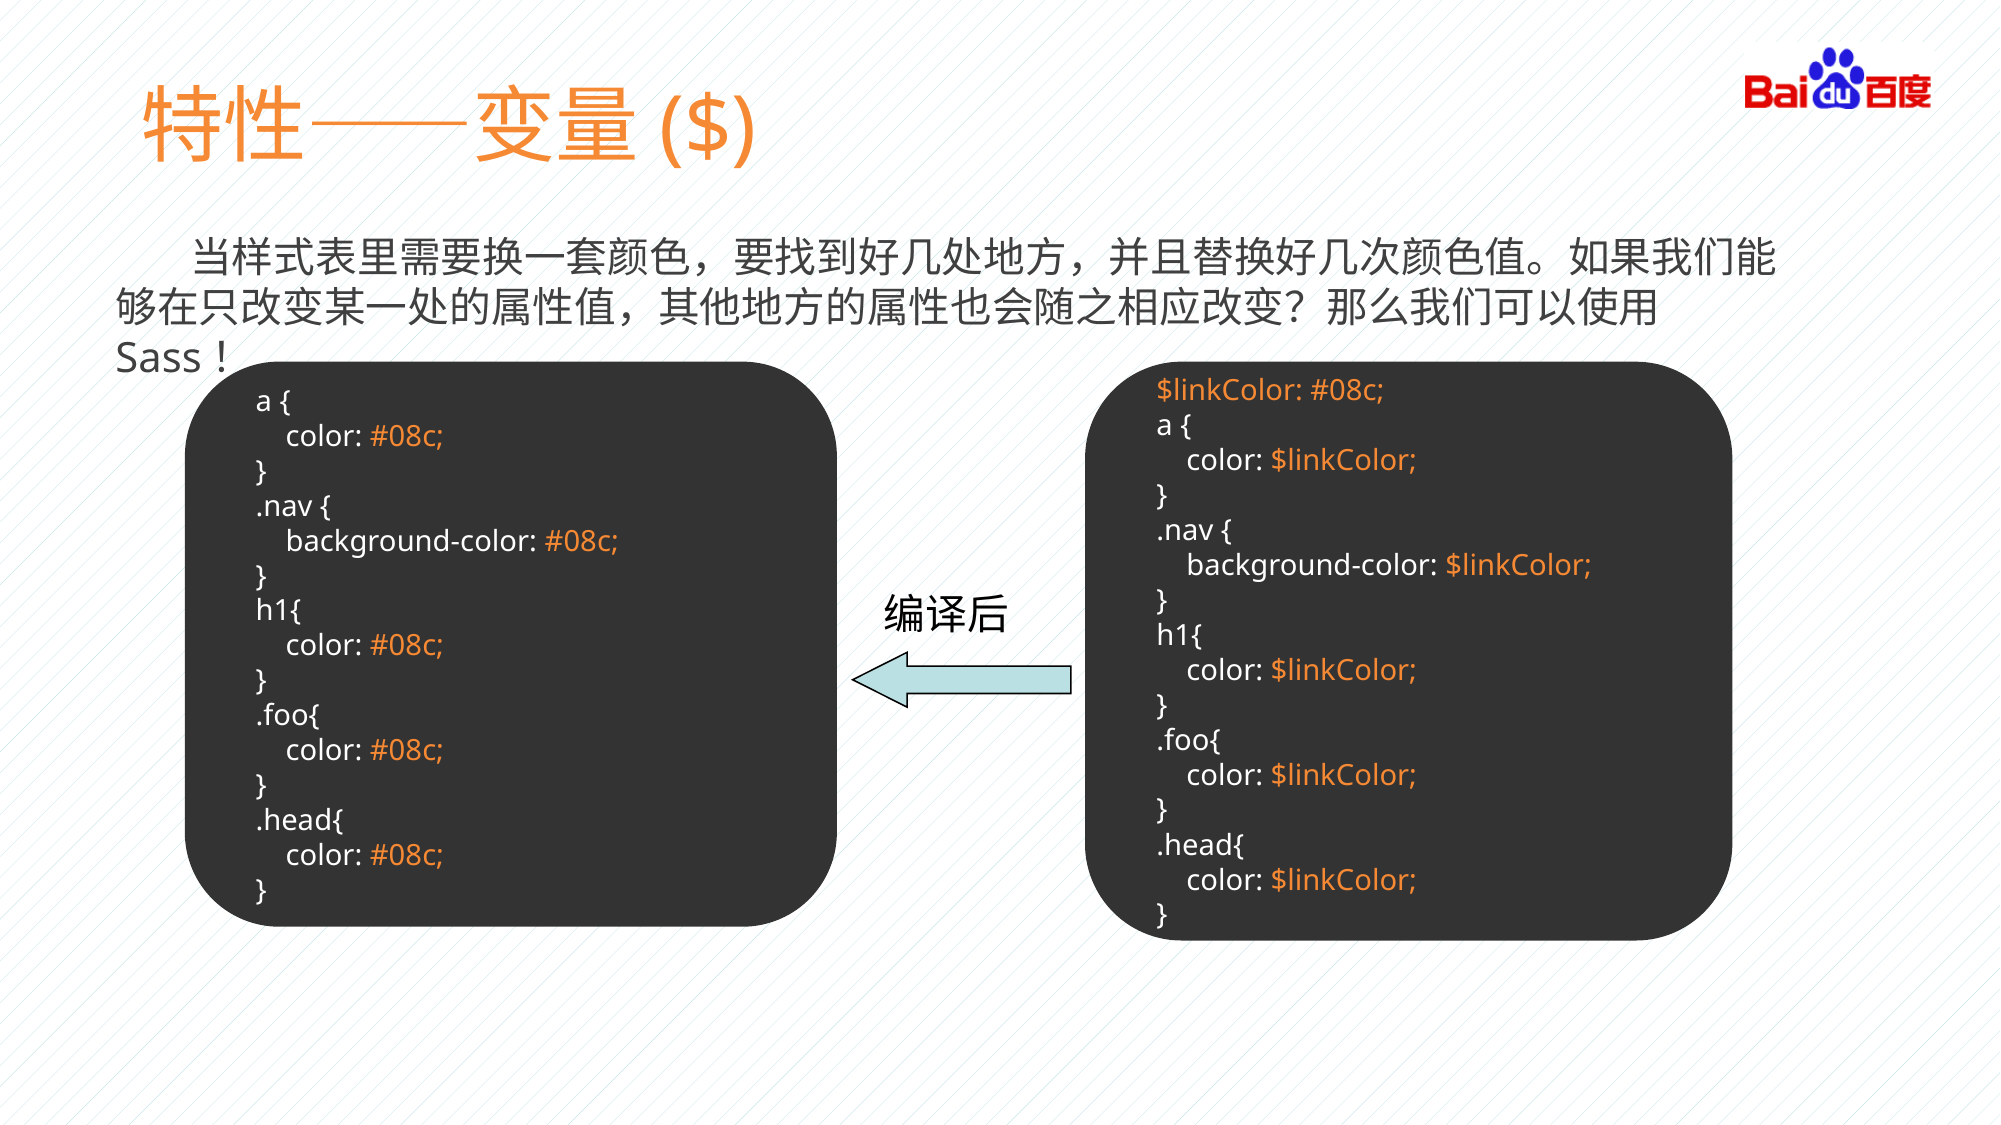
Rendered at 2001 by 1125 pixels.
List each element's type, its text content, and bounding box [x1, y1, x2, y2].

text_box $linkColor: #08c; a { color: $linkColor; } .nav { background-color: $linkColor; } h1{ color: $linkColor; } .foo{ color: $linkColor; } .head{ color: $linkColor; } [1085, 361, 1733, 941]
text_box [852, 652, 1071, 708]
text_box a { color: #08c; } .nav { background-color: #08c; } h1{ color: #08c; } .foo{ color: #08c; } .head{ color: #08c; } [184, 361, 837, 927]
text_box 当样式表里需要换一套颜色，要找到好几处地方，并且替换好几次颜色值。如果我们能够在只改变某一处的属性值，其他地方的属性也会随之相应改变？那么我们可以使用Sass！ [102, 223, 1816, 387]
text_box 编译后 [870, 581, 1048, 645]
text_box 特性——变量($) [124, 70, 1925, 174]
picture [1744, 42, 1934, 109]
